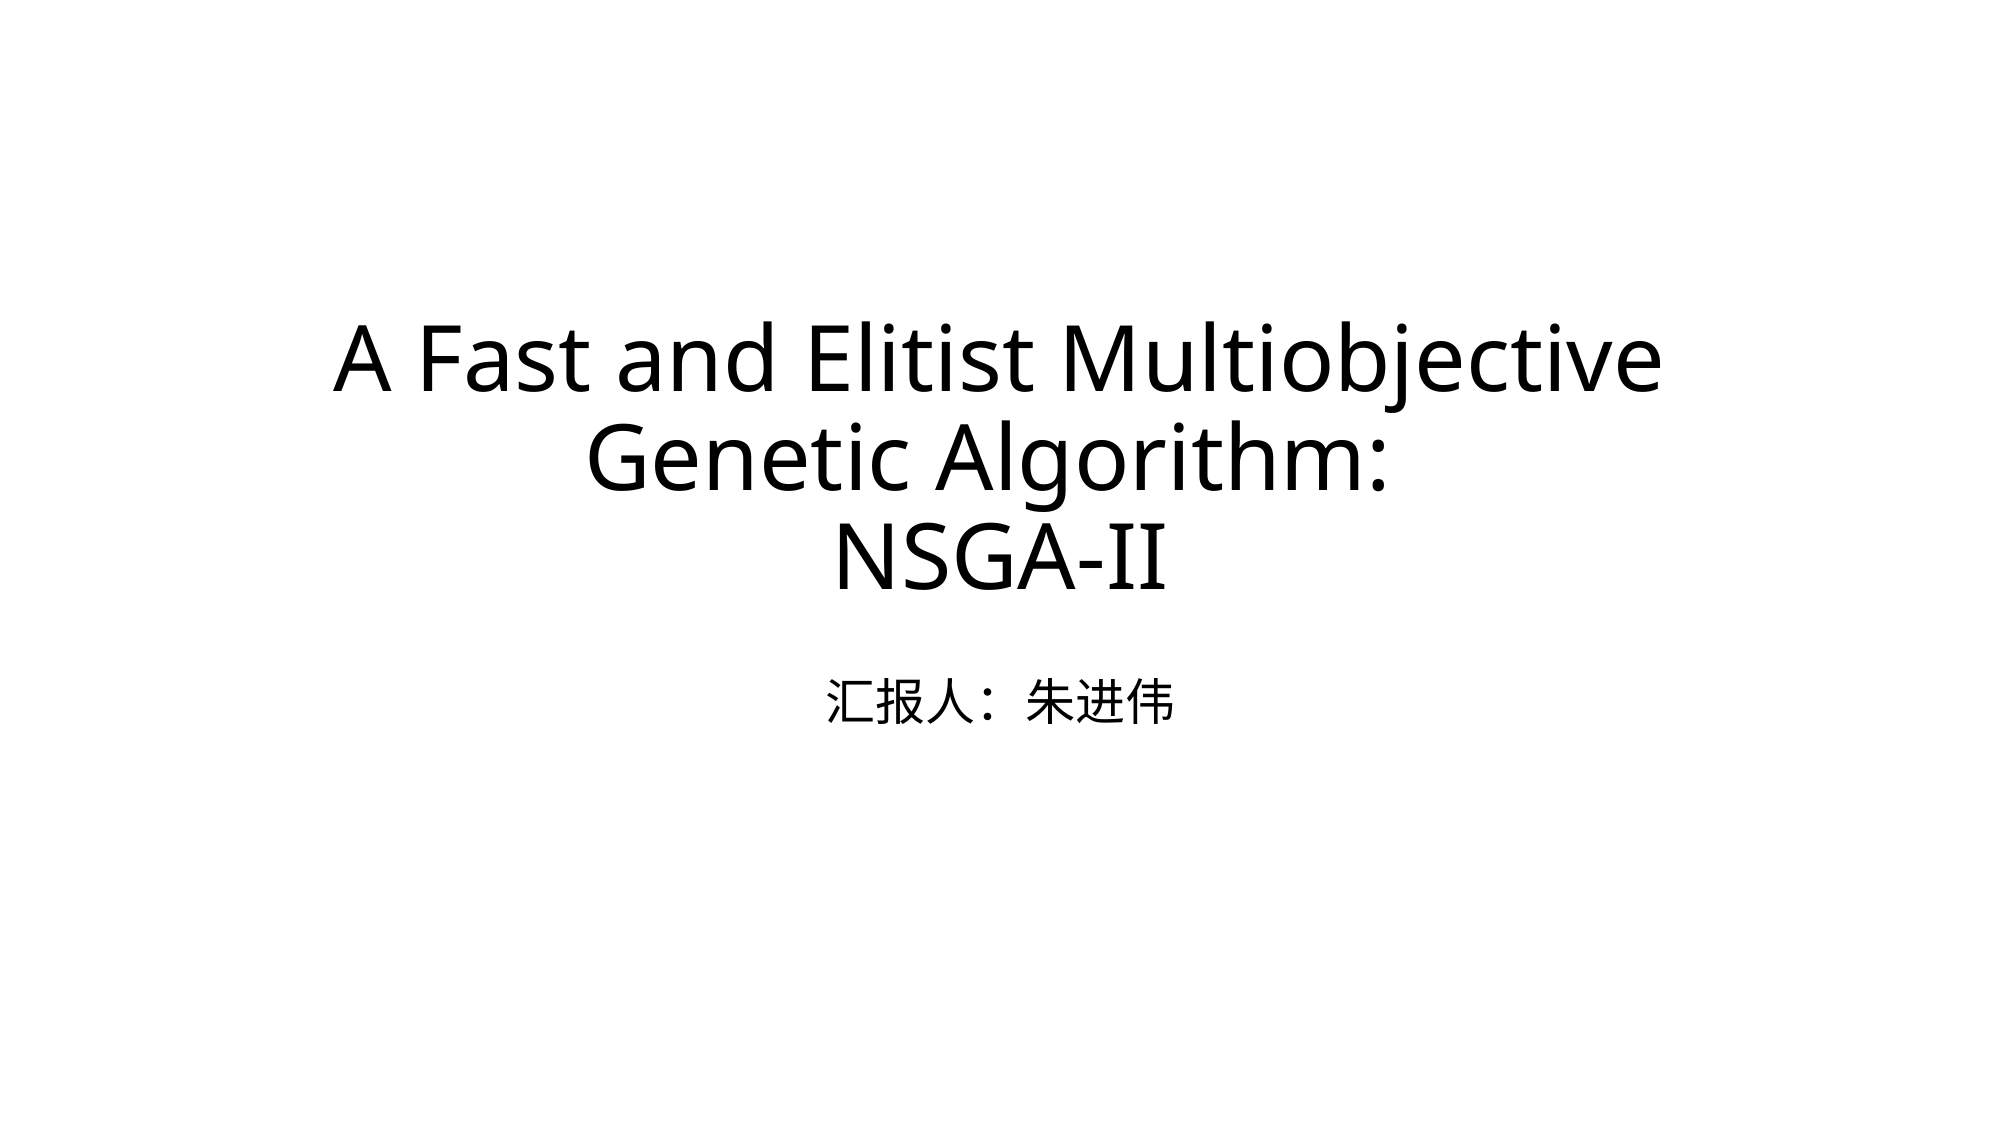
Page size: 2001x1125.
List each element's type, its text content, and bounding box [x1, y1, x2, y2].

title A Fast and Elitist Multiobjective Genetic Algorithm: NSGA-II [249, 295, 1750, 617]
subtitle 汇报人：朱进伟 [249, 669, 1750, 941]
